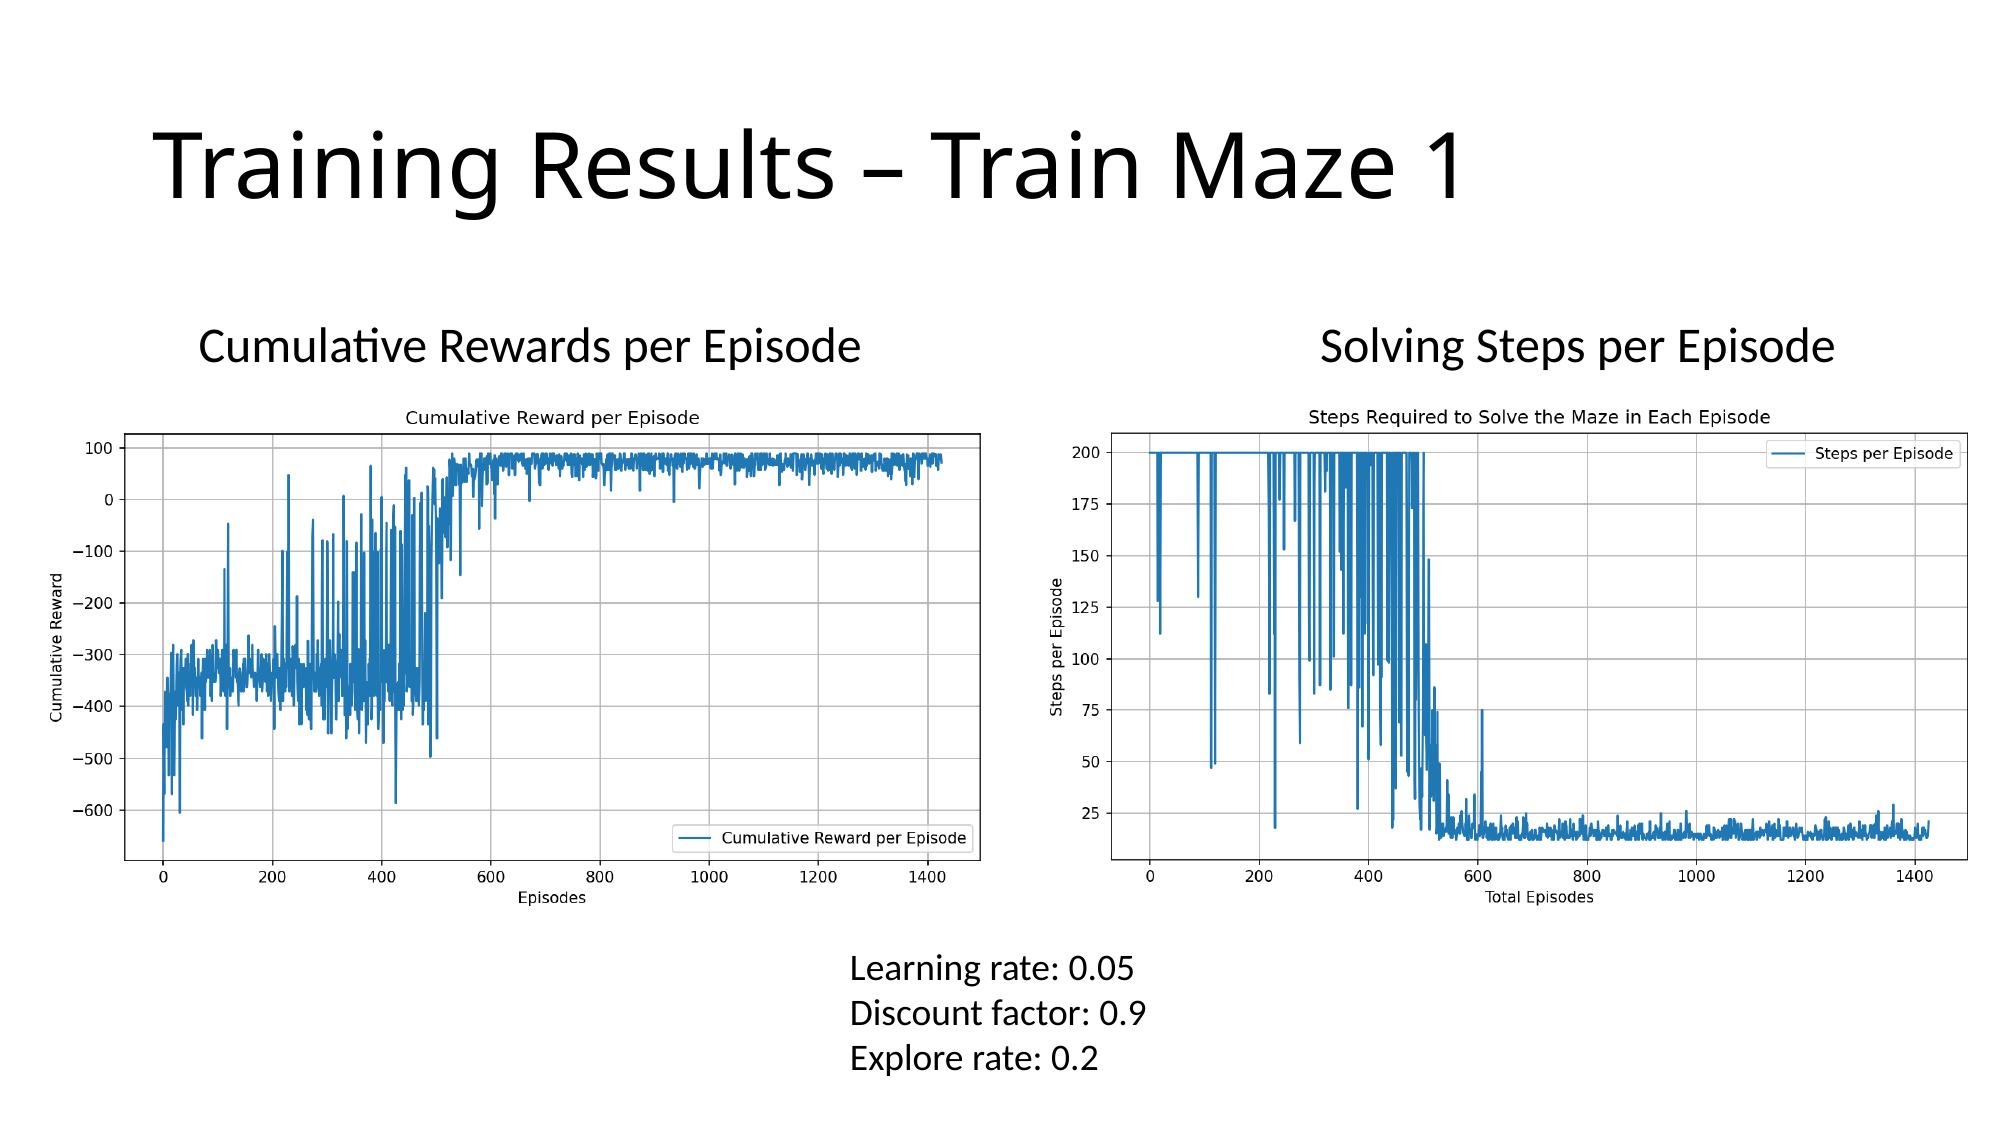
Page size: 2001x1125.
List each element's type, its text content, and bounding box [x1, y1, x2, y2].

picture [39, 407, 985, 908]
title Training Results – Train Maze 1 [137, 59, 1863, 278]
text_box Learning rate: 0.05 Discount factor: 0.9 Explore rate: 0.2 [835, 935, 1165, 1086]
text_box Cumulative Rewards per Episode [183, 304, 881, 380]
text_box Solving Steps per Episode [1305, 304, 1854, 380]
picture [1039, 407, 1973, 908]
